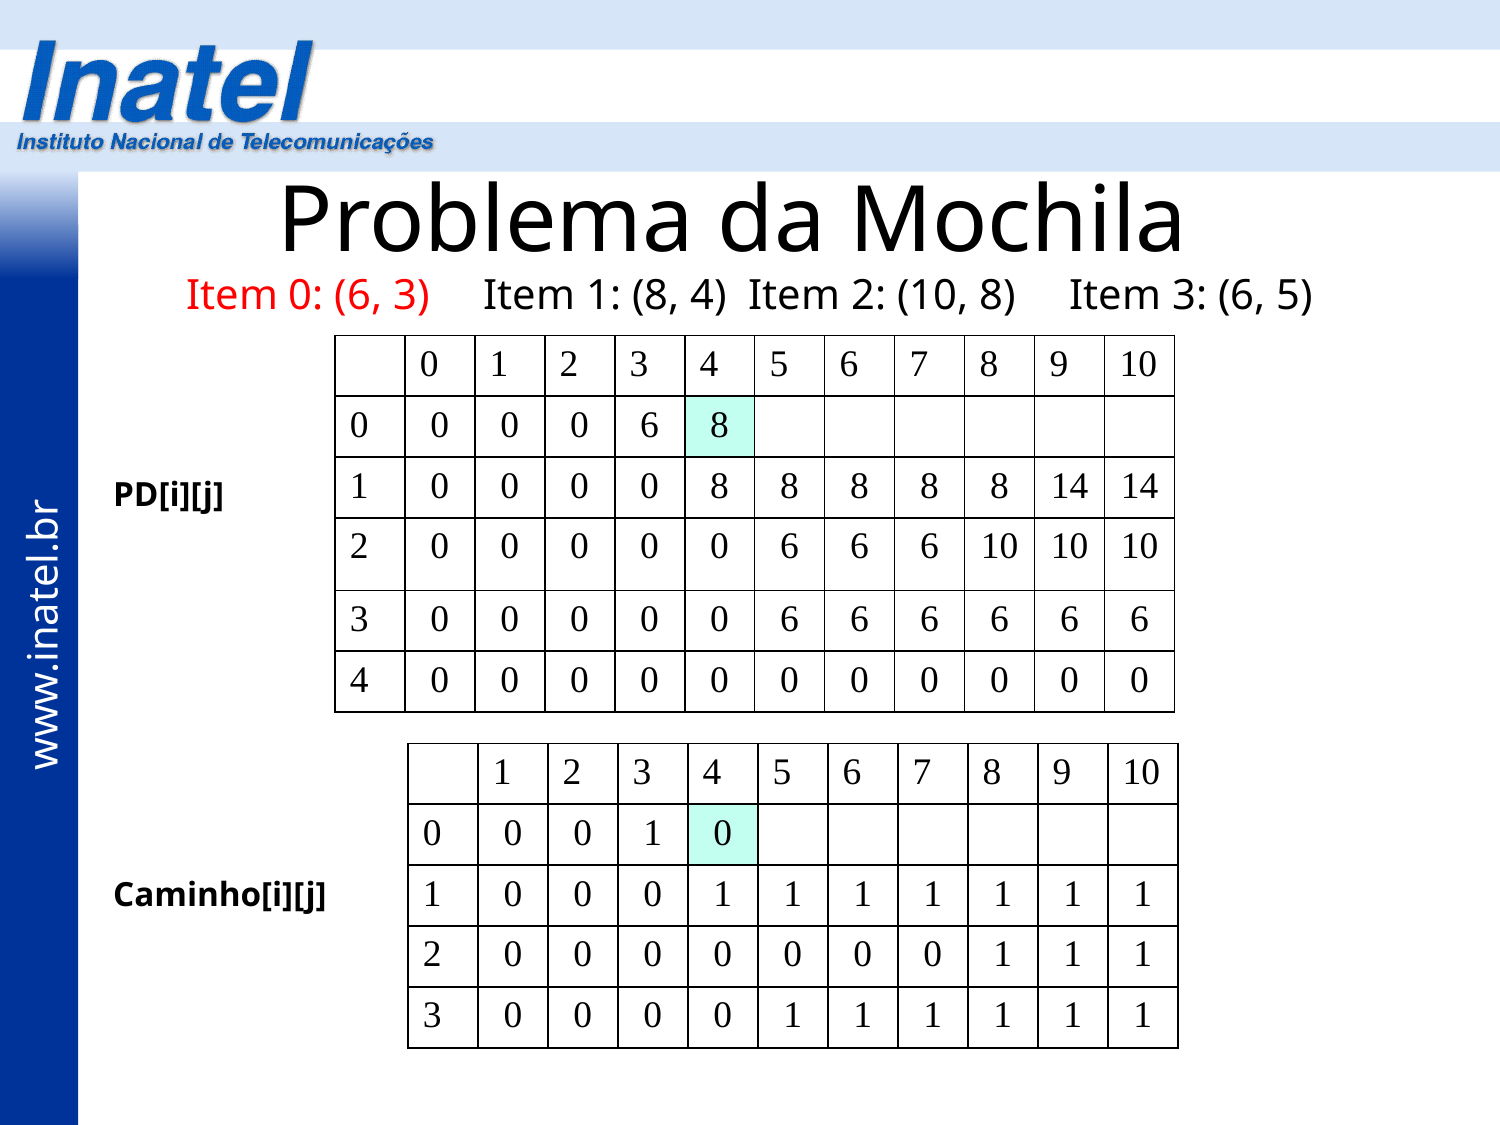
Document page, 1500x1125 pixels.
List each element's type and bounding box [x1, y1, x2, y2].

table_cell [1105, 519, 1174, 590]
table_cell [825, 591, 894, 650]
table_header [755, 336, 824, 395]
table_cell [829, 927, 897, 986]
table_cell [825, 519, 894, 590]
table_cell [619, 988, 687, 1047]
table_cell [755, 397, 824, 456]
table_cell [829, 805, 897, 864]
table_cell [616, 519, 684, 590]
table_cell [479, 988, 547, 1047]
picture [12, 35, 440, 160]
table_header [686, 336, 754, 395]
table_cell [825, 652, 894, 711]
table_cell [336, 458, 404, 466]
table_cell [899, 927, 967, 986]
table_cell [1105, 458, 1174, 517]
table_cell [686, 519, 754, 590]
table_cell [336, 397, 404, 456]
table_header [1035, 336, 1104, 395]
table_cell [969, 988, 1037, 1047]
table_header [689, 744, 757, 803]
table_cell [433, 805, 477, 864]
table_cell [755, 519, 824, 590]
table_cell [899, 988, 967, 1047]
table_cell [619, 927, 687, 986]
table_cell [759, 805, 827, 864]
table_cell [829, 988, 897, 1047]
table_cell [969, 805, 1037, 864]
table_cell [965, 519, 1034, 590]
table_cell [616, 397, 684, 456]
table_cell [755, 652, 824, 711]
table_cell [1035, 519, 1104, 590]
table_cell [433, 591, 474, 650]
table_cell [1105, 397, 1174, 456]
table_cell [406, 397, 474, 456]
table_cell [1109, 866, 1177, 925]
table_cell [549, 866, 617, 925]
table_cell [825, 458, 894, 517]
table_cell [549, 988, 617, 1047]
table_cell [686, 458, 754, 517]
table_cell [895, 519, 964, 590]
table_header [406, 336, 474, 395]
table_cell [965, 458, 1034, 517]
table_cell [1039, 988, 1107, 1047]
table_cell [759, 866, 827, 925]
table_cell [895, 652, 964, 711]
table_cell [616, 591, 684, 650]
table_cell [1039, 927, 1107, 986]
table_cell [1109, 805, 1177, 864]
table_cell [549, 805, 617, 864]
table_cell [825, 397, 894, 456]
table_cell [546, 652, 614, 711]
table_header [476, 336, 544, 395]
table_header [616, 336, 684, 395]
table_header [829, 744, 897, 803]
table_cell [549, 927, 617, 986]
table_cell [1109, 927, 1177, 986]
table_cell [546, 397, 614, 456]
table_cell [1039, 805, 1107, 864]
table_cell [433, 519, 474, 590]
table_cell [409, 988, 477, 1047]
table_cell [1109, 988, 1177, 1047]
table_cell [969, 866, 1037, 925]
table_header [479, 744, 547, 803]
table_header [619, 744, 687, 803]
table_cell [689, 927, 757, 986]
table_cell [755, 591, 824, 650]
table_cell [686, 652, 754, 711]
table_cell [1105, 652, 1174, 711]
table_cell [546, 458, 614, 517]
text_box [171, 260, 1384, 325]
table_cell [895, 397, 964, 456]
table_header [825, 336, 894, 395]
table_cell [479, 927, 547, 986]
table_cell [476, 652, 544, 711]
table_cell [965, 652, 1034, 711]
table_cell [759, 988, 827, 1047]
table_cell [965, 397, 1034, 456]
table_cell [1039, 866, 1107, 925]
table_cell [406, 458, 474, 517]
table_header [1109, 744, 1177, 803]
table_cell [546, 591, 614, 650]
table_cell [616, 458, 684, 517]
table_cell [899, 866, 967, 925]
table_header [969, 744, 1037, 803]
table_cell [1035, 458, 1104, 517]
table_cell [433, 652, 474, 711]
table_cell [409, 866, 477, 925]
table_cell [686, 591, 754, 650]
table_cell [1105, 591, 1174, 650]
table_cell [616, 652, 684, 711]
table_cell [619, 805, 687, 864]
table_cell [689, 988, 757, 1047]
table_cell [476, 458, 544, 517]
table_header [336, 336, 404, 395]
table_cell [895, 591, 964, 650]
table_cell [899, 805, 967, 864]
table_cell [619, 866, 687, 925]
table_cell [479, 805, 547, 864]
table_header [546, 336, 614, 395]
table_cell [546, 519, 614, 590]
table_cell [969, 927, 1037, 986]
table_cell [686, 397, 754, 456]
table_cell [1035, 397, 1104, 456]
table_cell [759, 927, 827, 986]
table_cell [689, 805, 757, 864]
table_header [433, 744, 477, 803]
table_cell [755, 458, 824, 517]
table_header [965, 336, 1034, 395]
table_cell [829, 866, 897, 925]
table_cell [965, 591, 1034, 650]
table_cell [895, 458, 964, 517]
table_cell [476, 591, 544, 650]
table_cell [1035, 652, 1104, 711]
table_cell [409, 927, 477, 986]
text_box [98, 466, 433, 921]
table_cell [689, 866, 757, 925]
table_cell [476, 397, 544, 456]
table_header [1039, 744, 1107, 803]
table_cell [479, 866, 547, 925]
table_header [899, 744, 967, 803]
table_cell [476, 519, 544, 590]
table_header [895, 336, 964, 395]
table_header [759, 744, 827, 803]
table_header [1105, 336, 1174, 395]
title [120, 189, 1346, 240]
table_header [549, 744, 617, 803]
table_cell [1035, 591, 1104, 650]
